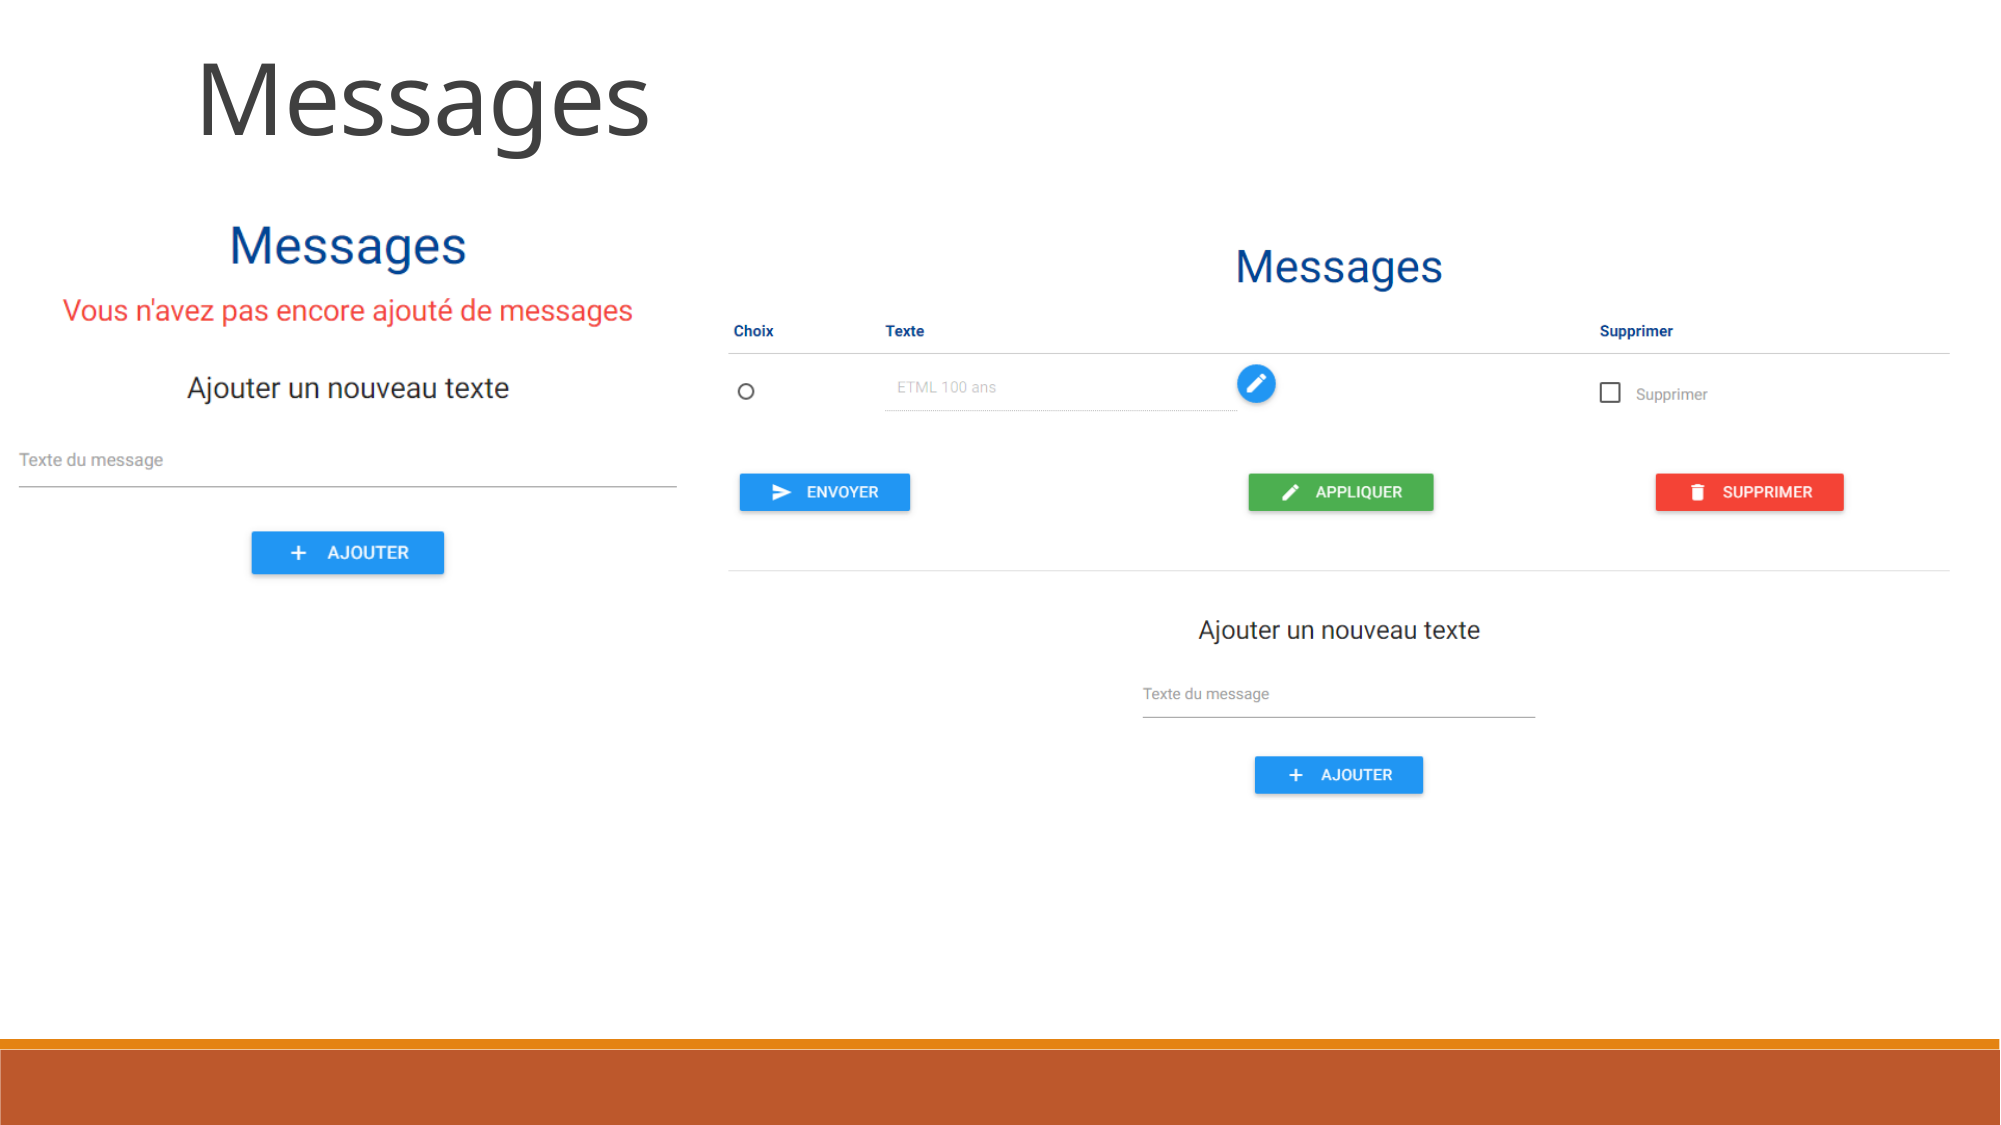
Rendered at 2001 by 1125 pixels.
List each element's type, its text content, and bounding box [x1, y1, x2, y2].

picture [717, 221, 1957, 800]
text_box Messages [179, 46, 1830, 157]
picture [0, 221, 697, 591]
